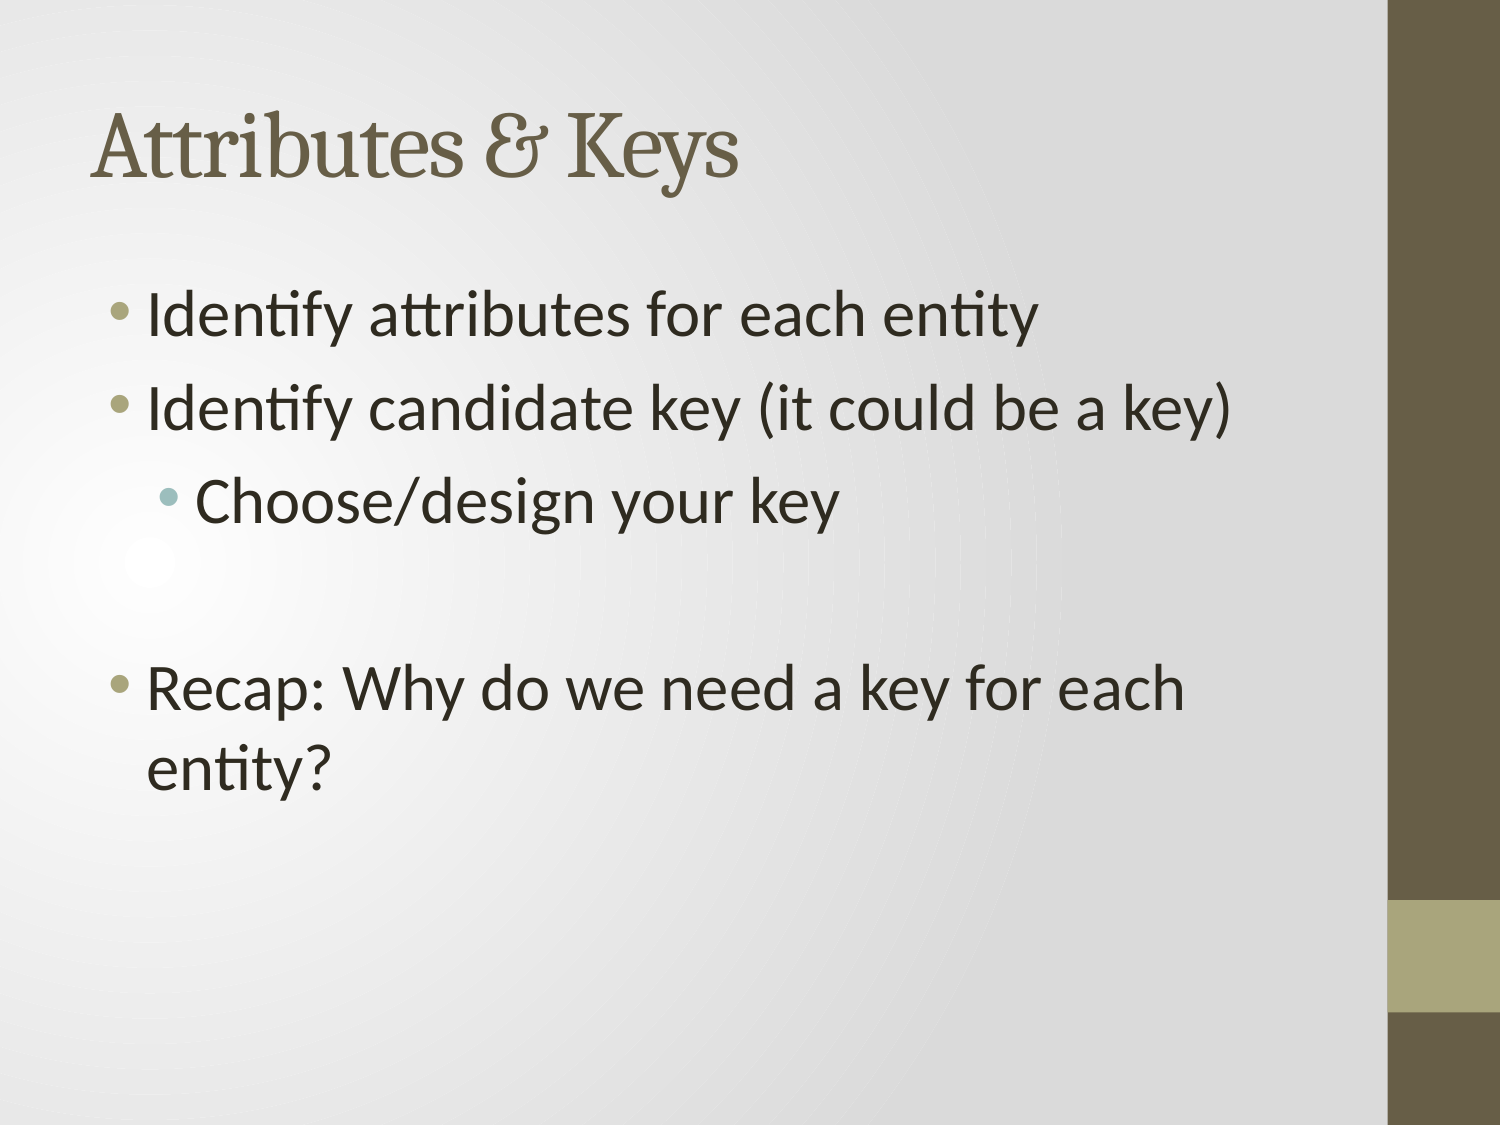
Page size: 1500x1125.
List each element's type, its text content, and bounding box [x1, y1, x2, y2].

title Attributes & Keys [75, 45, 1325, 233]
text_box Identify attributes for each entity Identify candidate key (it could be a key) Choose/design your key Recap: Why do we need a key for each entity? [75, 262, 1353, 1050]
